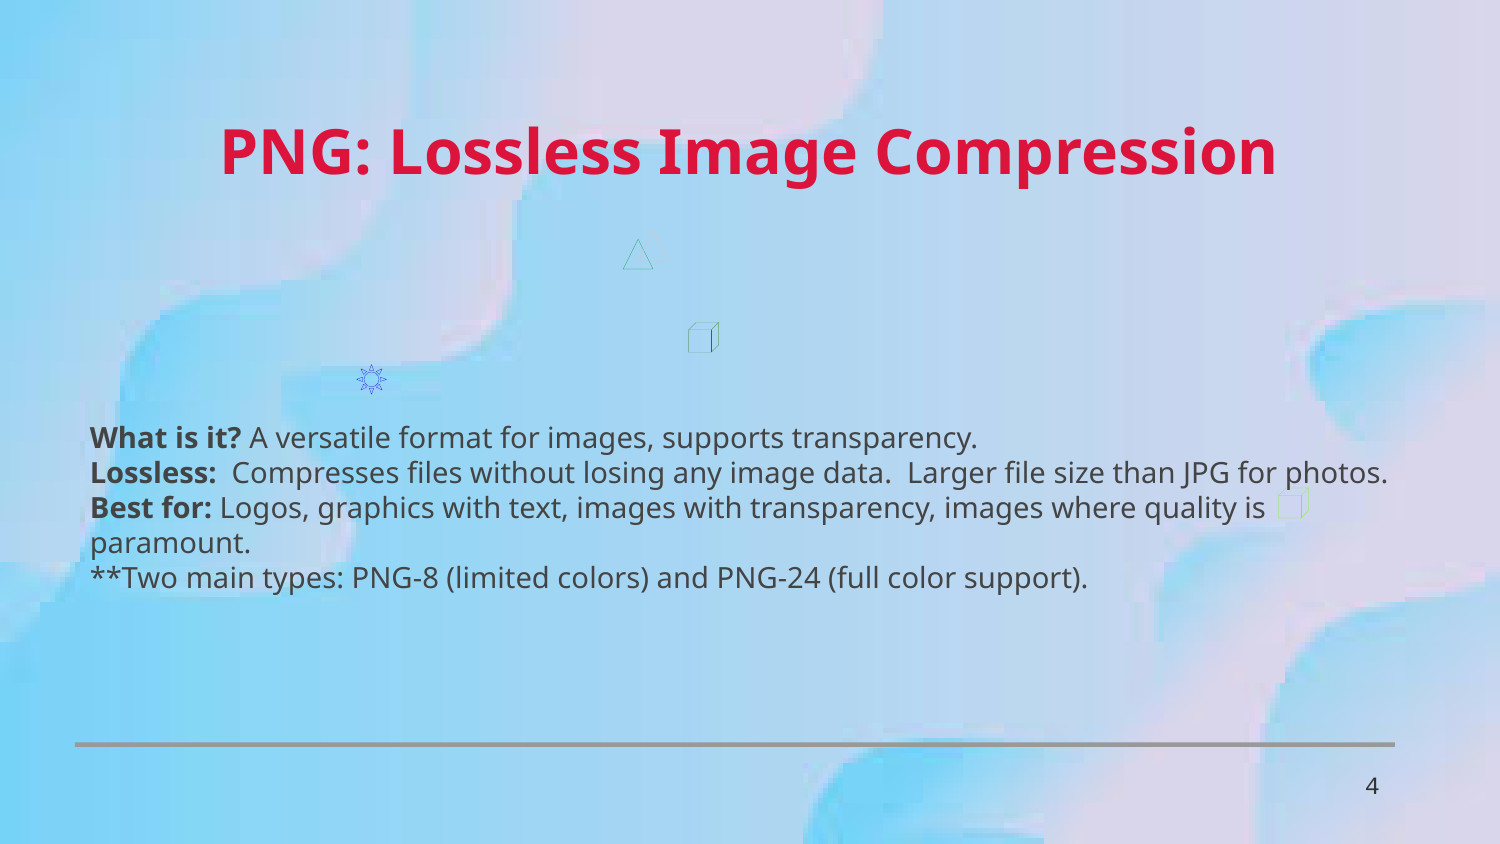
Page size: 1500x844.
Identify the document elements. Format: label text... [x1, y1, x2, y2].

text_box [74, 742, 1395, 747]
picture [0, 0, 1500, 844]
text_box PNG: Lossless Image Compression [74, 74, 1425, 225]
text_box [623, 239, 654, 270]
text_box What is it? A versatile format for images, supports transparency. Lossless: Compresses files without losing any image data. Larger file size than JPG for photos. Best for: Logos, graphics with text, images with transparency, images where quality is paramount. **Two main types: PNG-8 (limited colors) and PNG-24 (full color support). [74, 270, 1425, 777]
text_box [638, 230, 669, 261]
